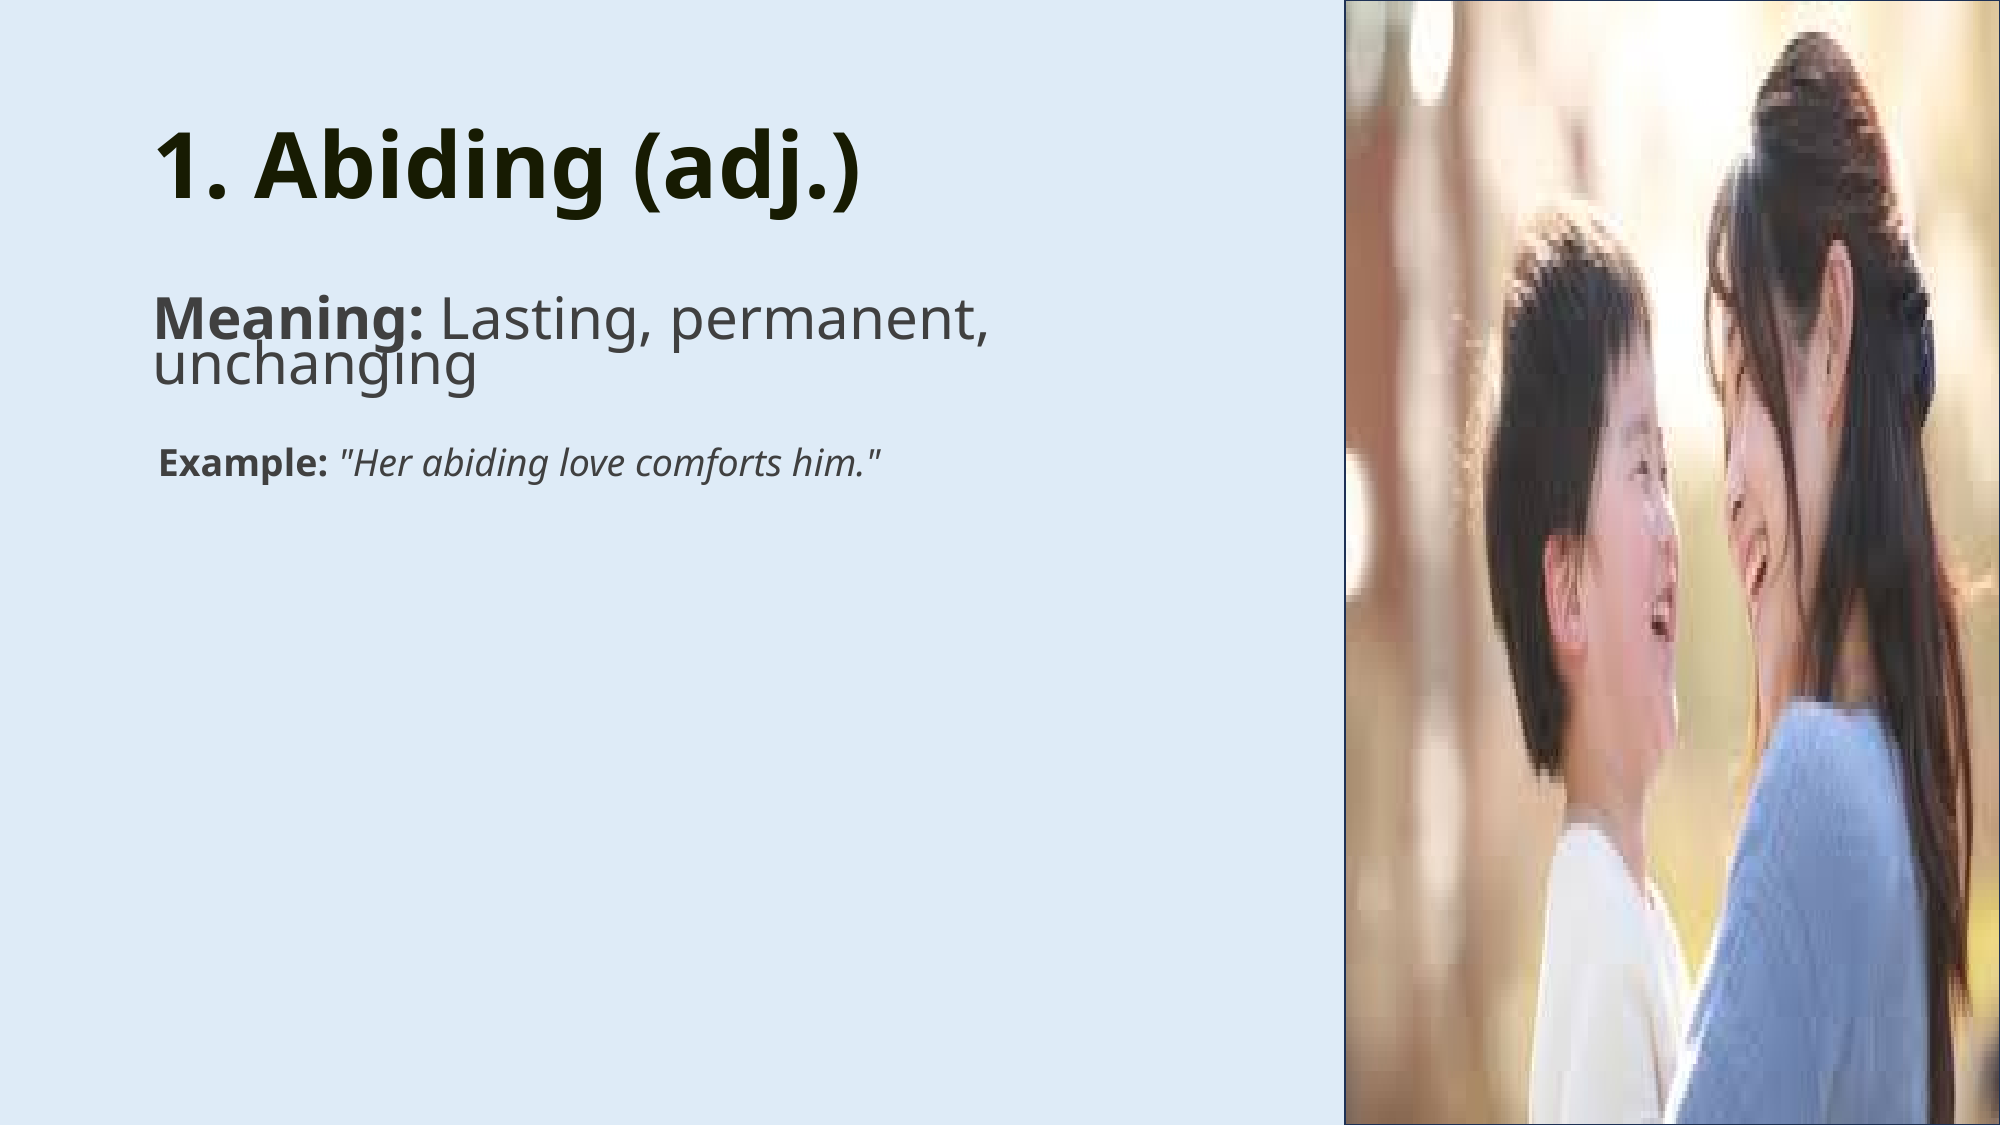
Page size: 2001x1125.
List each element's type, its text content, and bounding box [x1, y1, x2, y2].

list Meaning: Lasting, permanent, unchanging [137, 299, 1223, 475]
text_box Example: "Her abiding love comforts him." [143, 432, 1144, 492]
title 1. Abiding (adj.) [137, 59, 1344, 278]
text_box [1344, 0, 2000, 1125]
